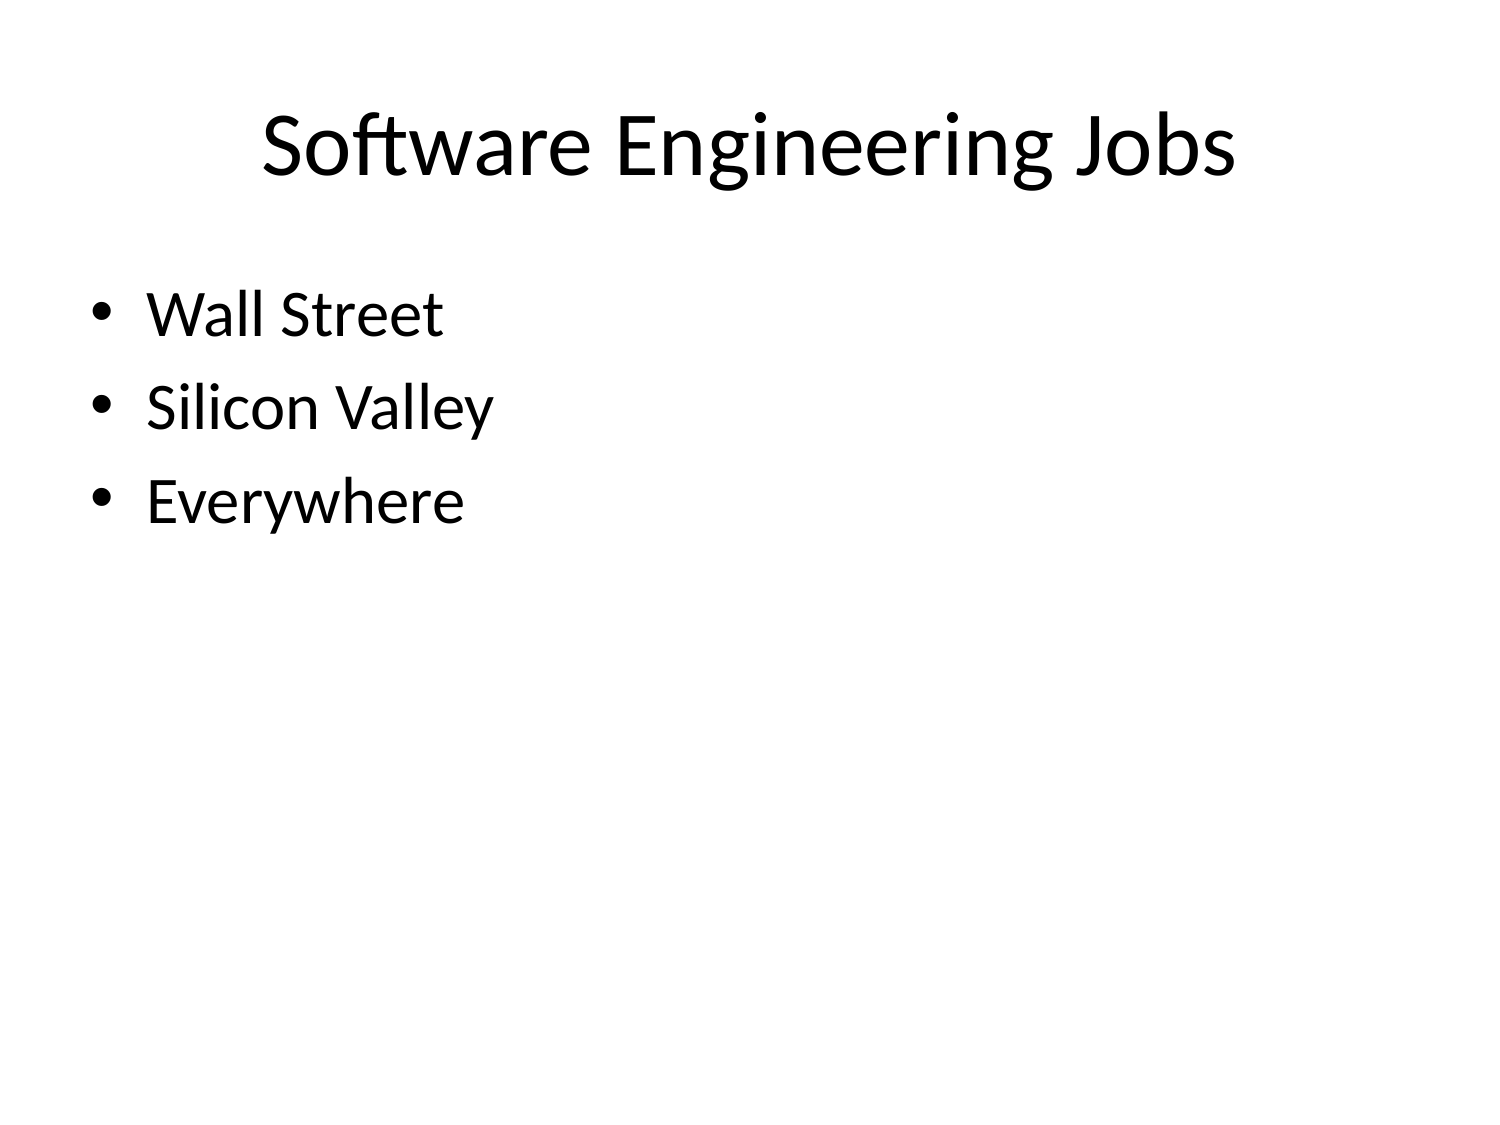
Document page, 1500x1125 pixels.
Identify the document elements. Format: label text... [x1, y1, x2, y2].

title Software Engineering Jobs [75, 45, 1425, 233]
list Wall Street Silicon Valley Everywhere [75, 262, 1425, 1005]
